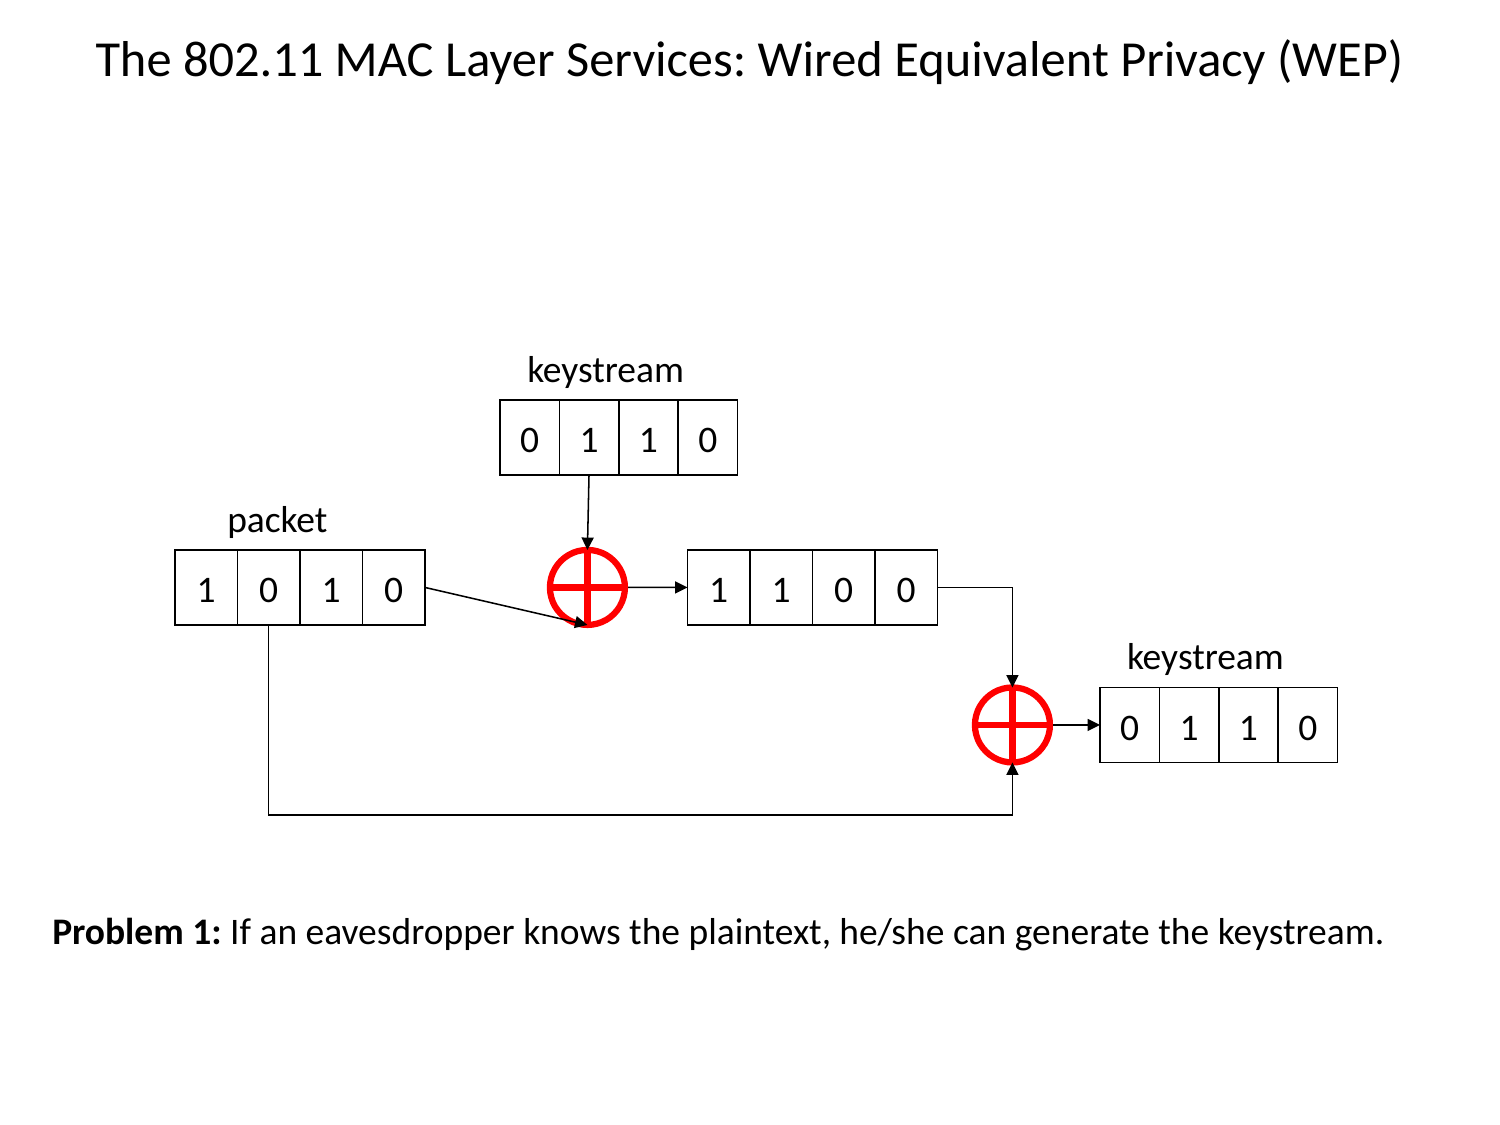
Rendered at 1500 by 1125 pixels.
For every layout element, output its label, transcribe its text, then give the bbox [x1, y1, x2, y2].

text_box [174, 487, 476, 626]
text_box [549, 558, 564, 617]
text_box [499, 337, 564, 476]
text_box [570, 323, 671, 1027]
text_box Problem 1: If an eavesdropper knows the plaintext, he/she can generate the keystream. [676, 899, 1475, 960]
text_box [1099, 624, 1426, 763]
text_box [937, 587, 1013, 685]
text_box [676, 337, 851, 476]
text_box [687, 549, 938, 626]
text_box Problem 1: If an eavesdropper knows the plaintext, he/she can generate the keystream. [37, 899, 564, 960]
title The 802.11 MAC Layer Services: Wired Equivalent Privacy (WEP) [0, 0, 1500, 113]
text_box [974, 687, 1050, 763]
